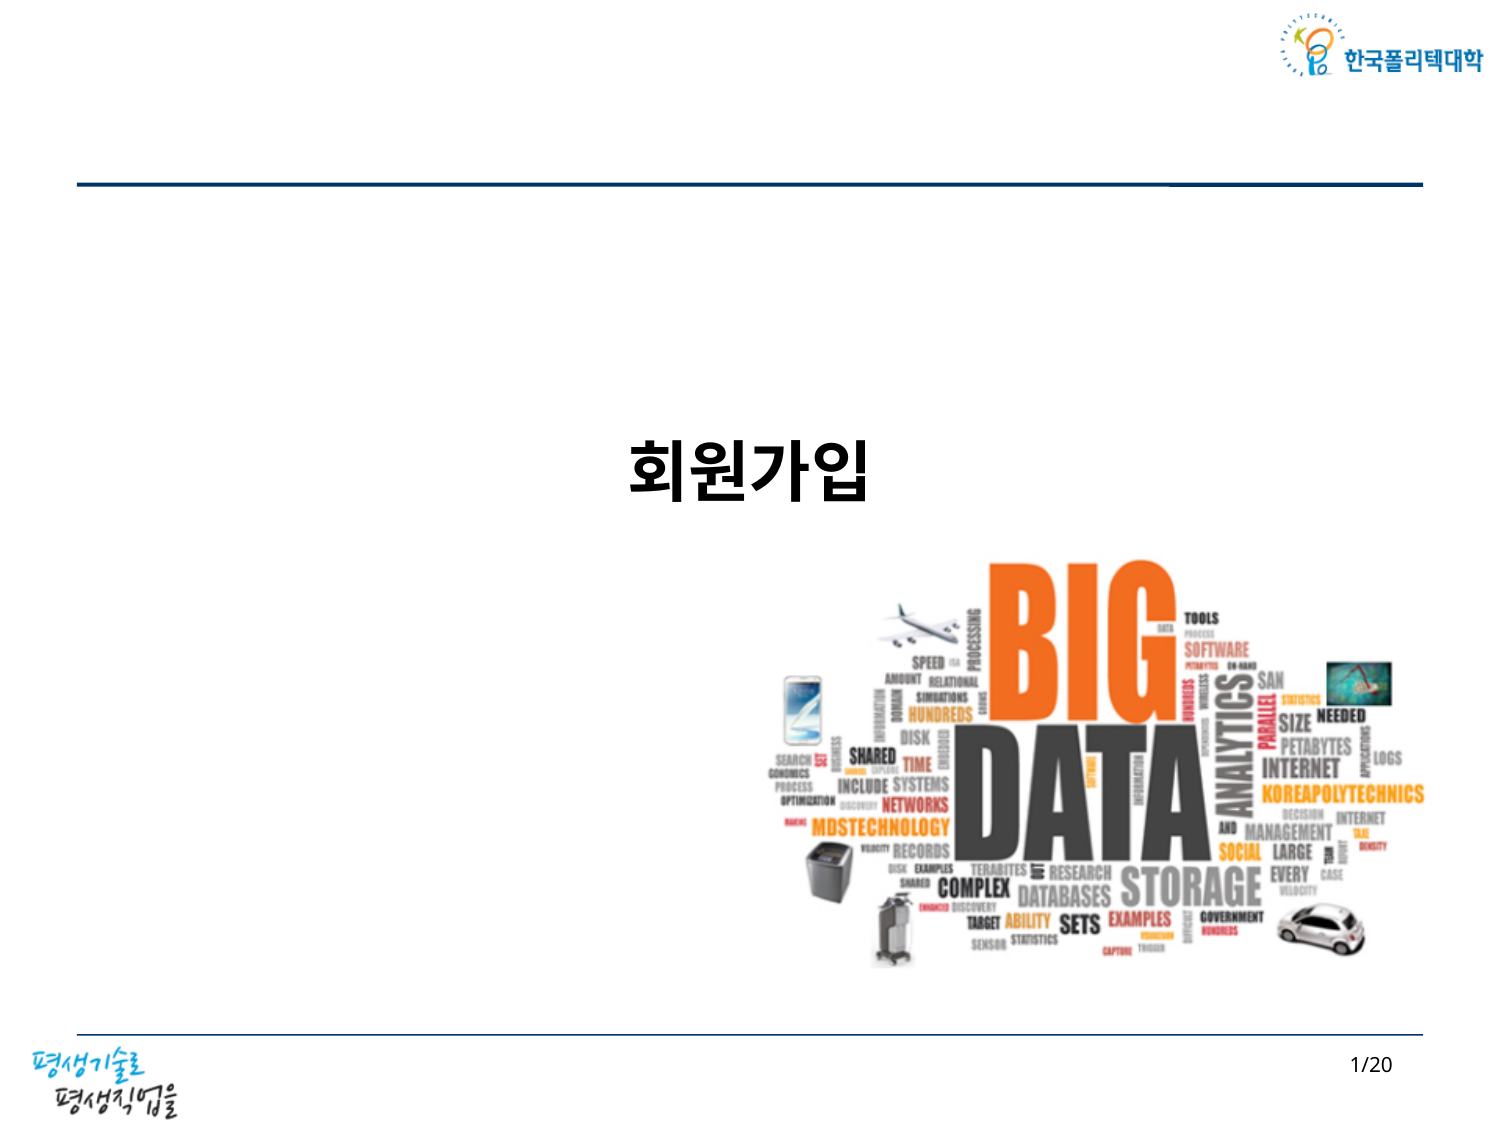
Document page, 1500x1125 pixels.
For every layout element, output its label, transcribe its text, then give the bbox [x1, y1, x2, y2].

title 회원가입 [112, 349, 1388, 591]
text_box 1/20 [1312, 1042, 1430, 1090]
picture [1275, 6, 1489, 84]
picture [17, 1039, 226, 1122]
picture [726, 538, 1452, 1001]
